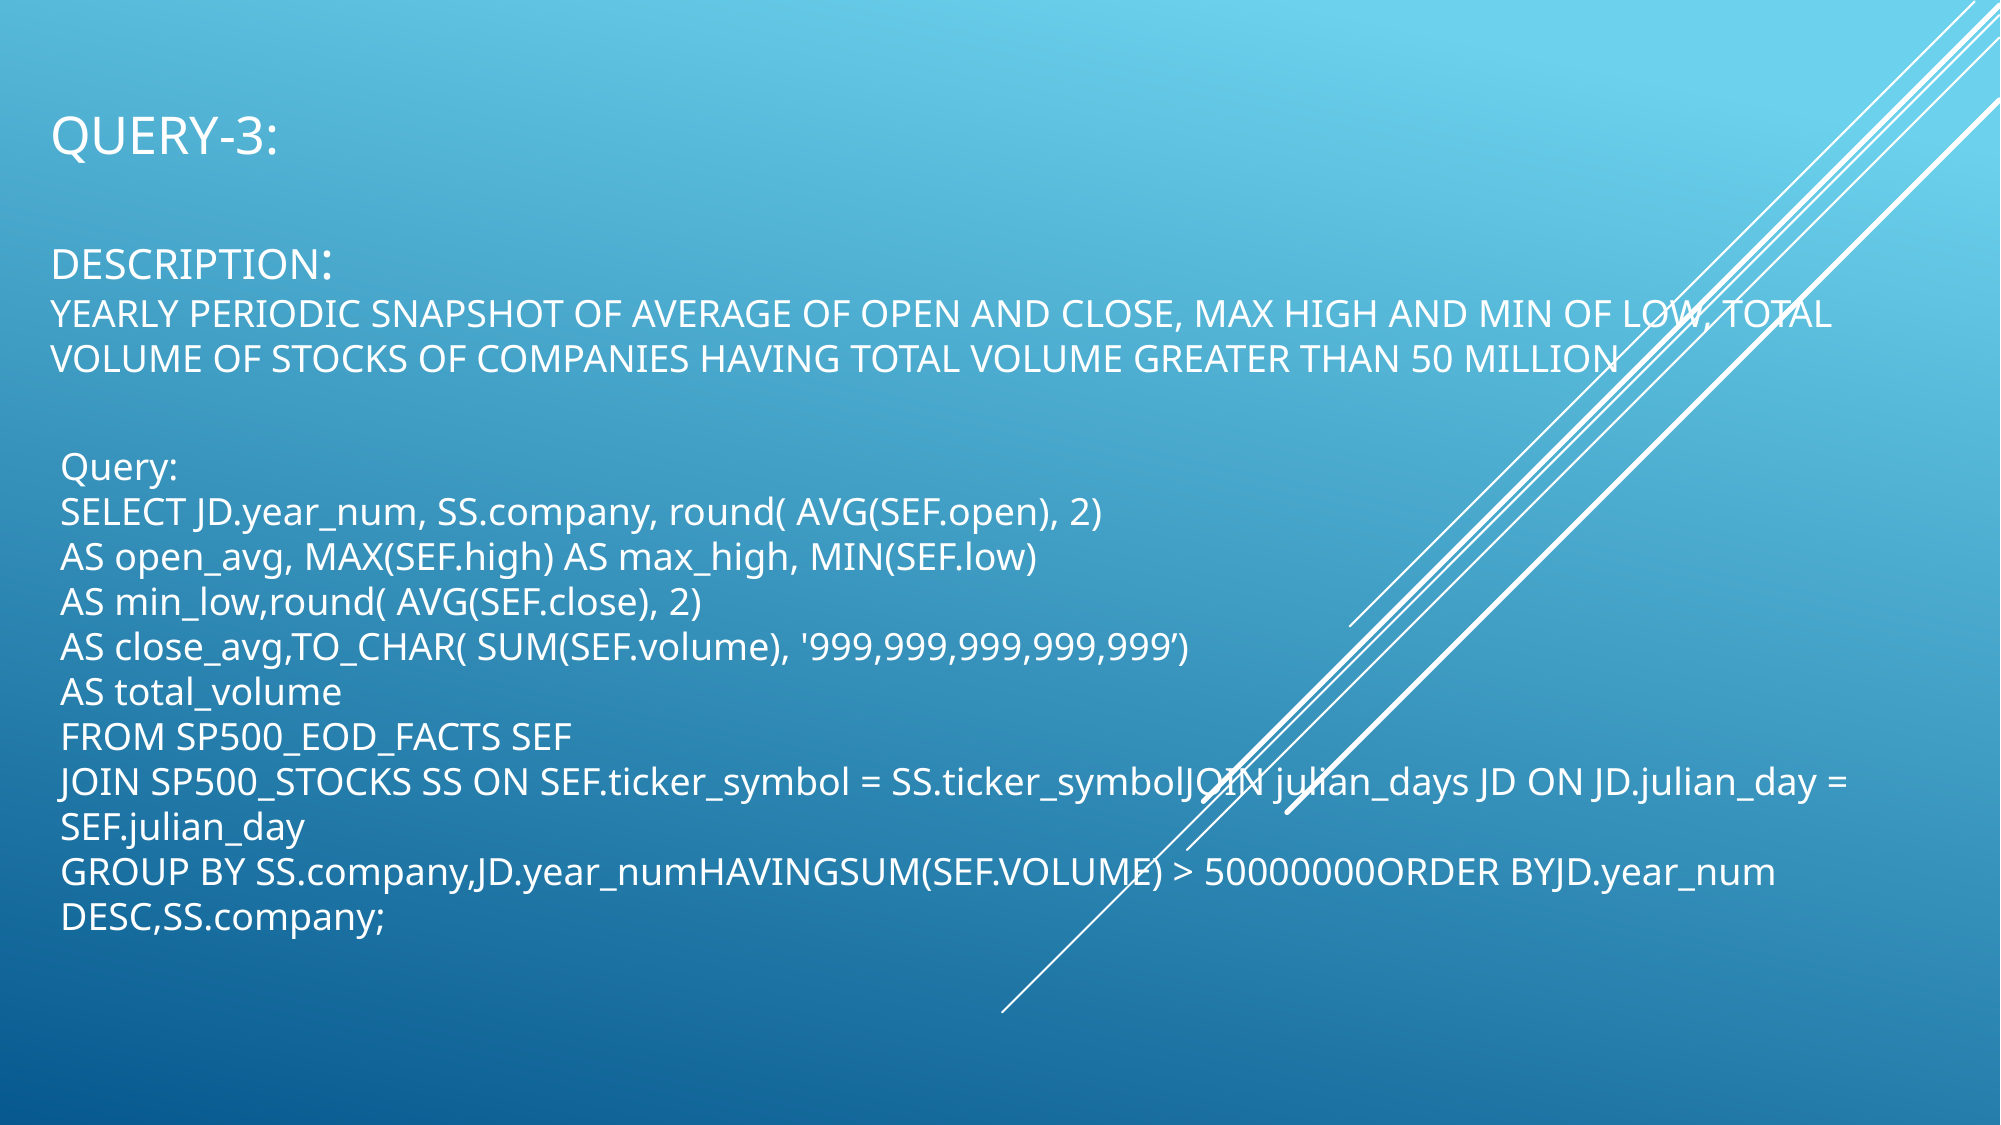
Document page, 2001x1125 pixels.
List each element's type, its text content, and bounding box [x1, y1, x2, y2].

text_box Query: SELECT JD.year_num, SS.company, round( AVG(SEF.open), 2) AS open_avg, MAX(SEF.high) AS max_high, MIN(SEF.low) AS min_low,round( AVG(SEF.close), 2) AS close_avg,TO_CHAR( SUM(SEF.volume), '999,999,999,999,999’) AS total_volume FROM SP500_EOD_FACTS SEF JOIN SP500_STOCKS SS ON SEF.ticker_symbol = SS.ticker_symbolJOIN julian_days JD ON JD.julian_day = SEF.julian_day GROUP BY SS.company,JD.year_numHAVINGSUM(SEF.VOLUME) > 50000000ORDER BYJD.year_num DESC,SS.company; [45, 435, 1906, 946]
title QUERY-3: Description: Yearly periodic snapshot of average of open and close, max high and min of low, total volume of stocks of companies having total volume greater than 50 Million [35, 175, 1870, 388]
